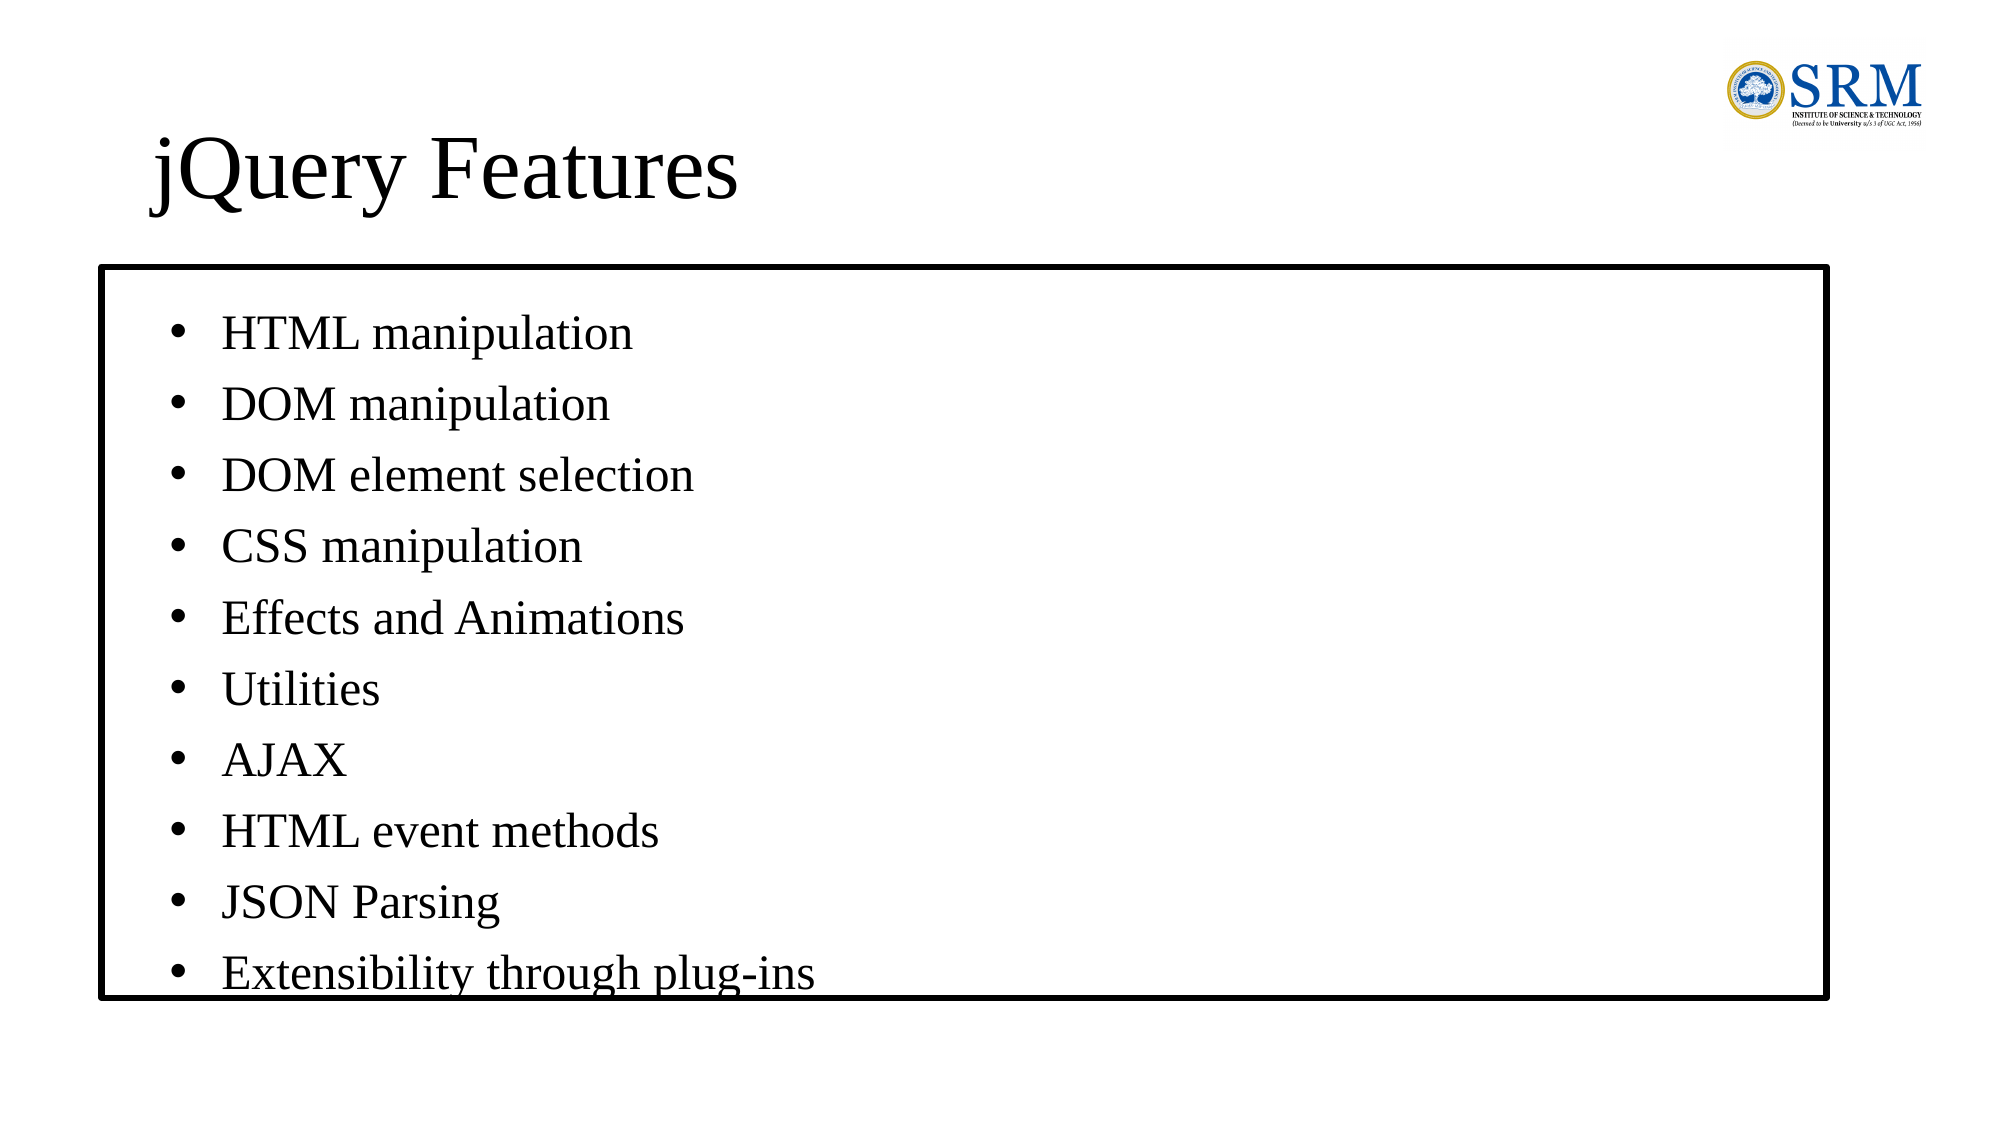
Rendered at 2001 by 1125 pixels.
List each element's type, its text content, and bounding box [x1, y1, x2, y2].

picture [1723, 37, 1926, 151]
list HTML manipulation DOM manipulation DOM element selection CSS manipulation Effects and Animations Utilities AJAX HTML event methods JSON Parsing Extensibility through plug-ins [137, 299, 1863, 1014]
title jQuery Features [137, 59, 1863, 278]
text_box [101, 266, 1827, 998]
